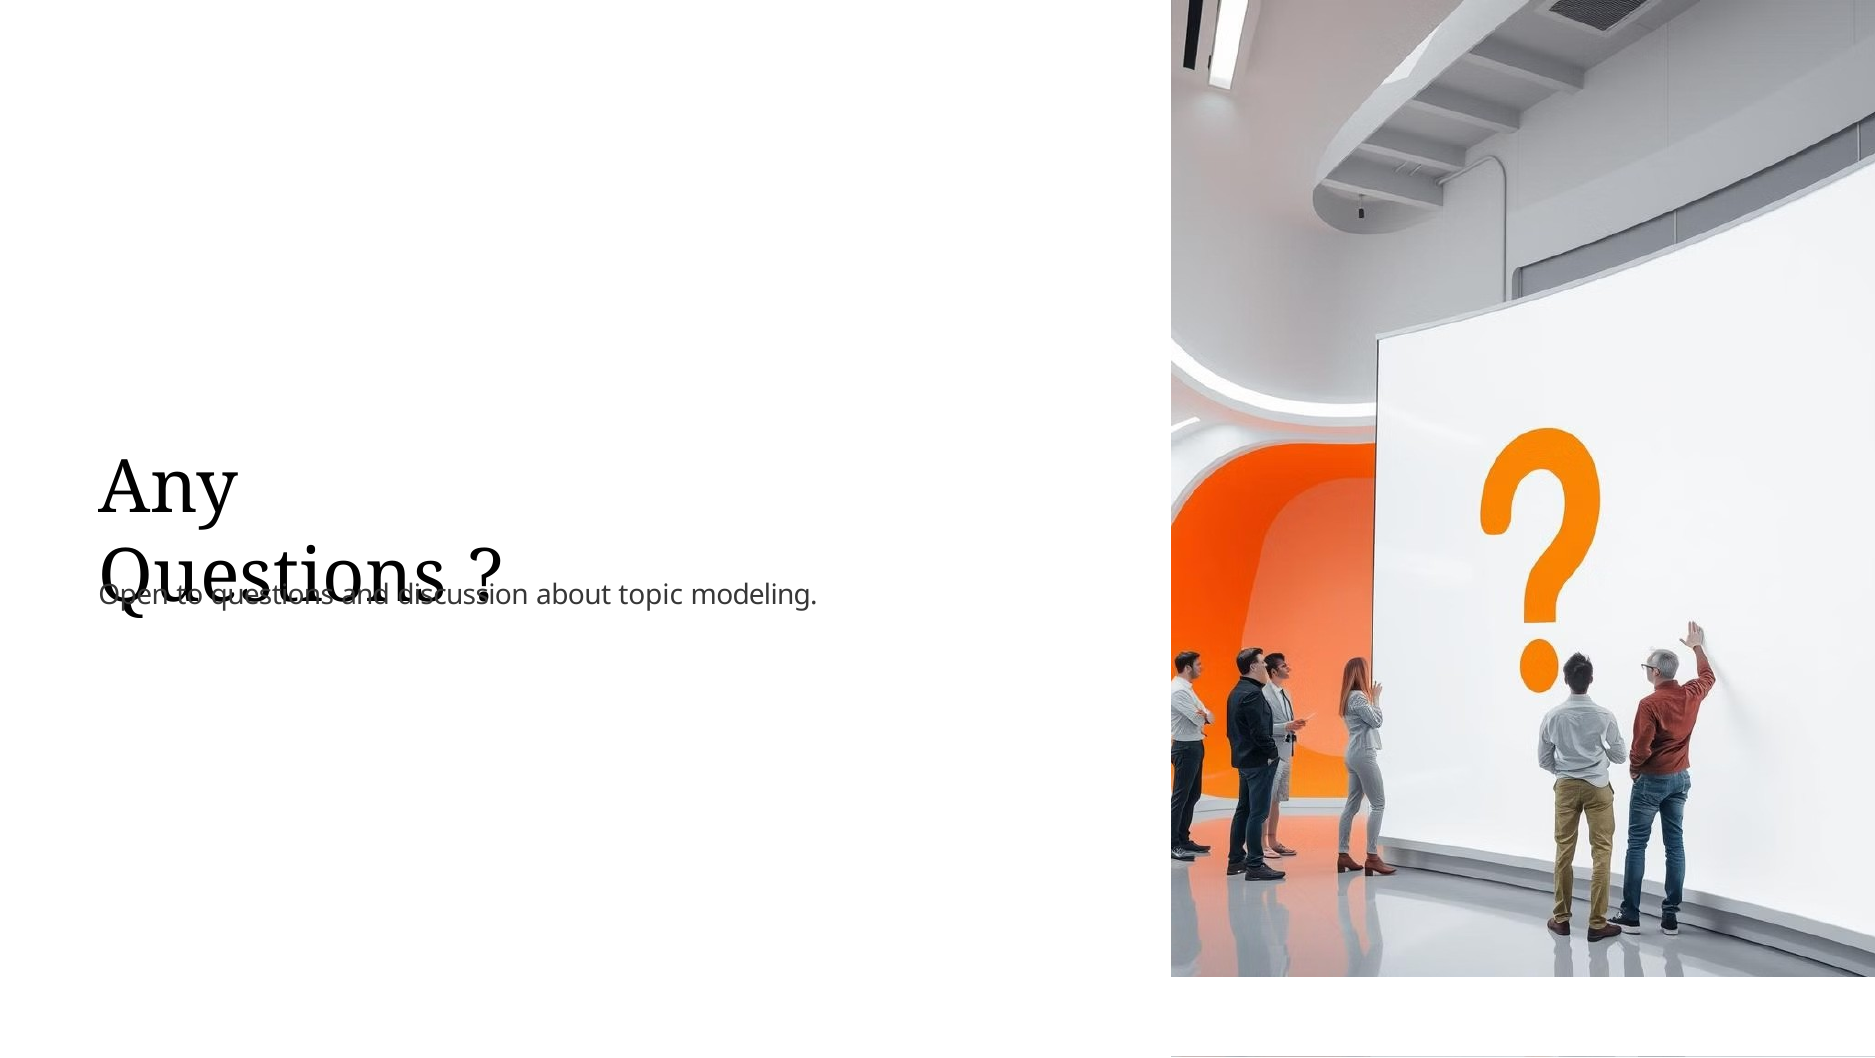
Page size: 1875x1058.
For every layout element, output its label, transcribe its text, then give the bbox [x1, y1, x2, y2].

text_box Open to questions and discussion about topic modeling. [96, 574, 838, 611]
title Any Questions ? [96, 436, 636, 574]
title Any Questions ? [96, 611, 636, 616]
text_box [1163, 0, 1875, 1058]
